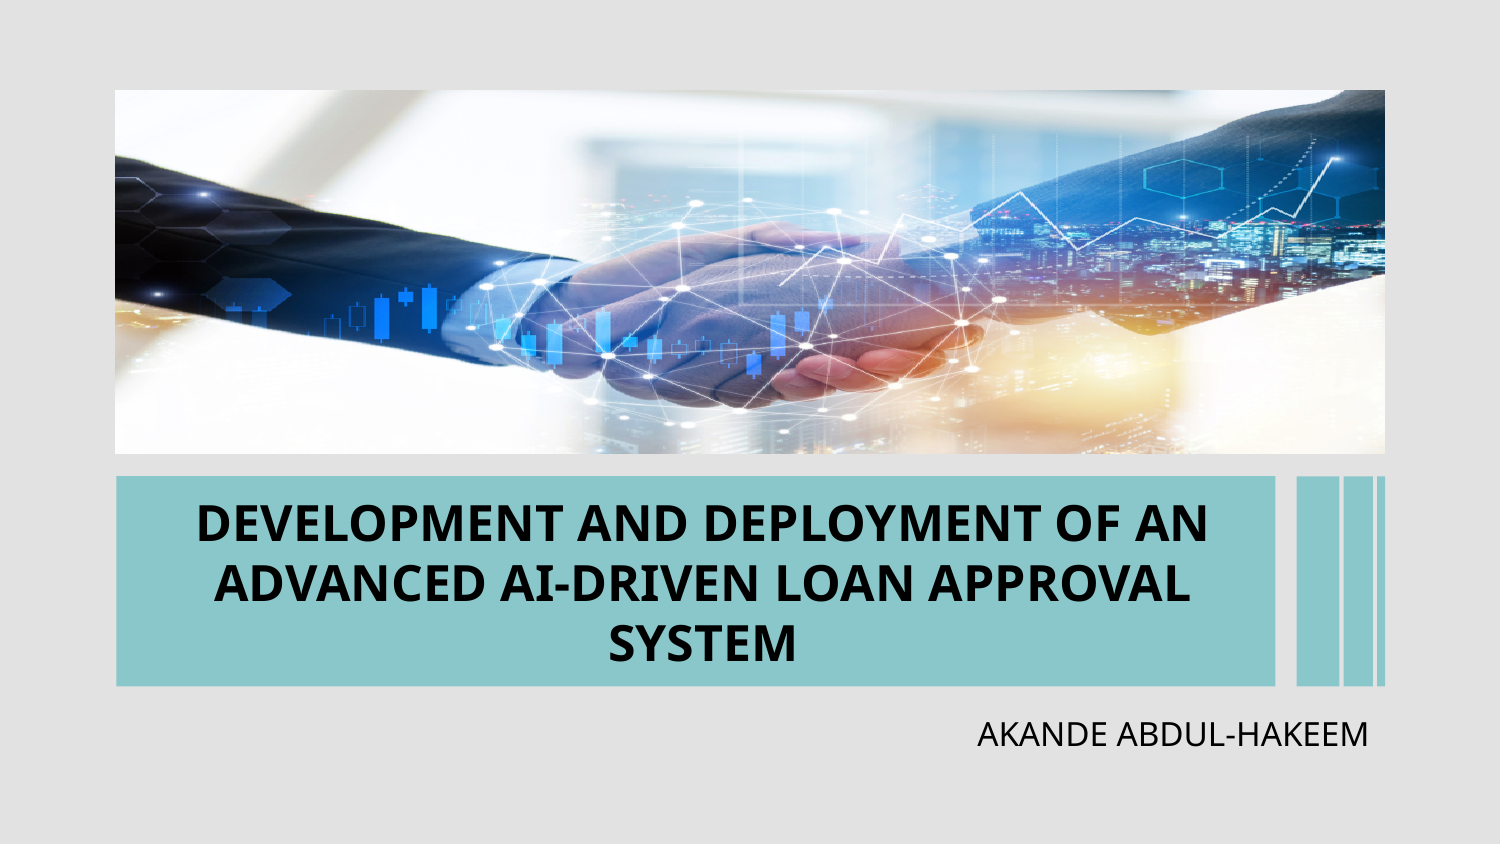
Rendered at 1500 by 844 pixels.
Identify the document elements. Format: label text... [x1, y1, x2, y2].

title DEVELOPMENT AND DEPLOYMENT OF AN ADVANCED AI-DRIVEN LOAN APPROVAL SYSTEM [116, 476, 1276, 687]
picture [115, 89, 1385, 454]
picture [1378, 208, 1385, 216]
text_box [1296, 476, 1386, 687]
subtitle AKANDE ABDUL-HAKEEM [116, 698, 1386, 756]
